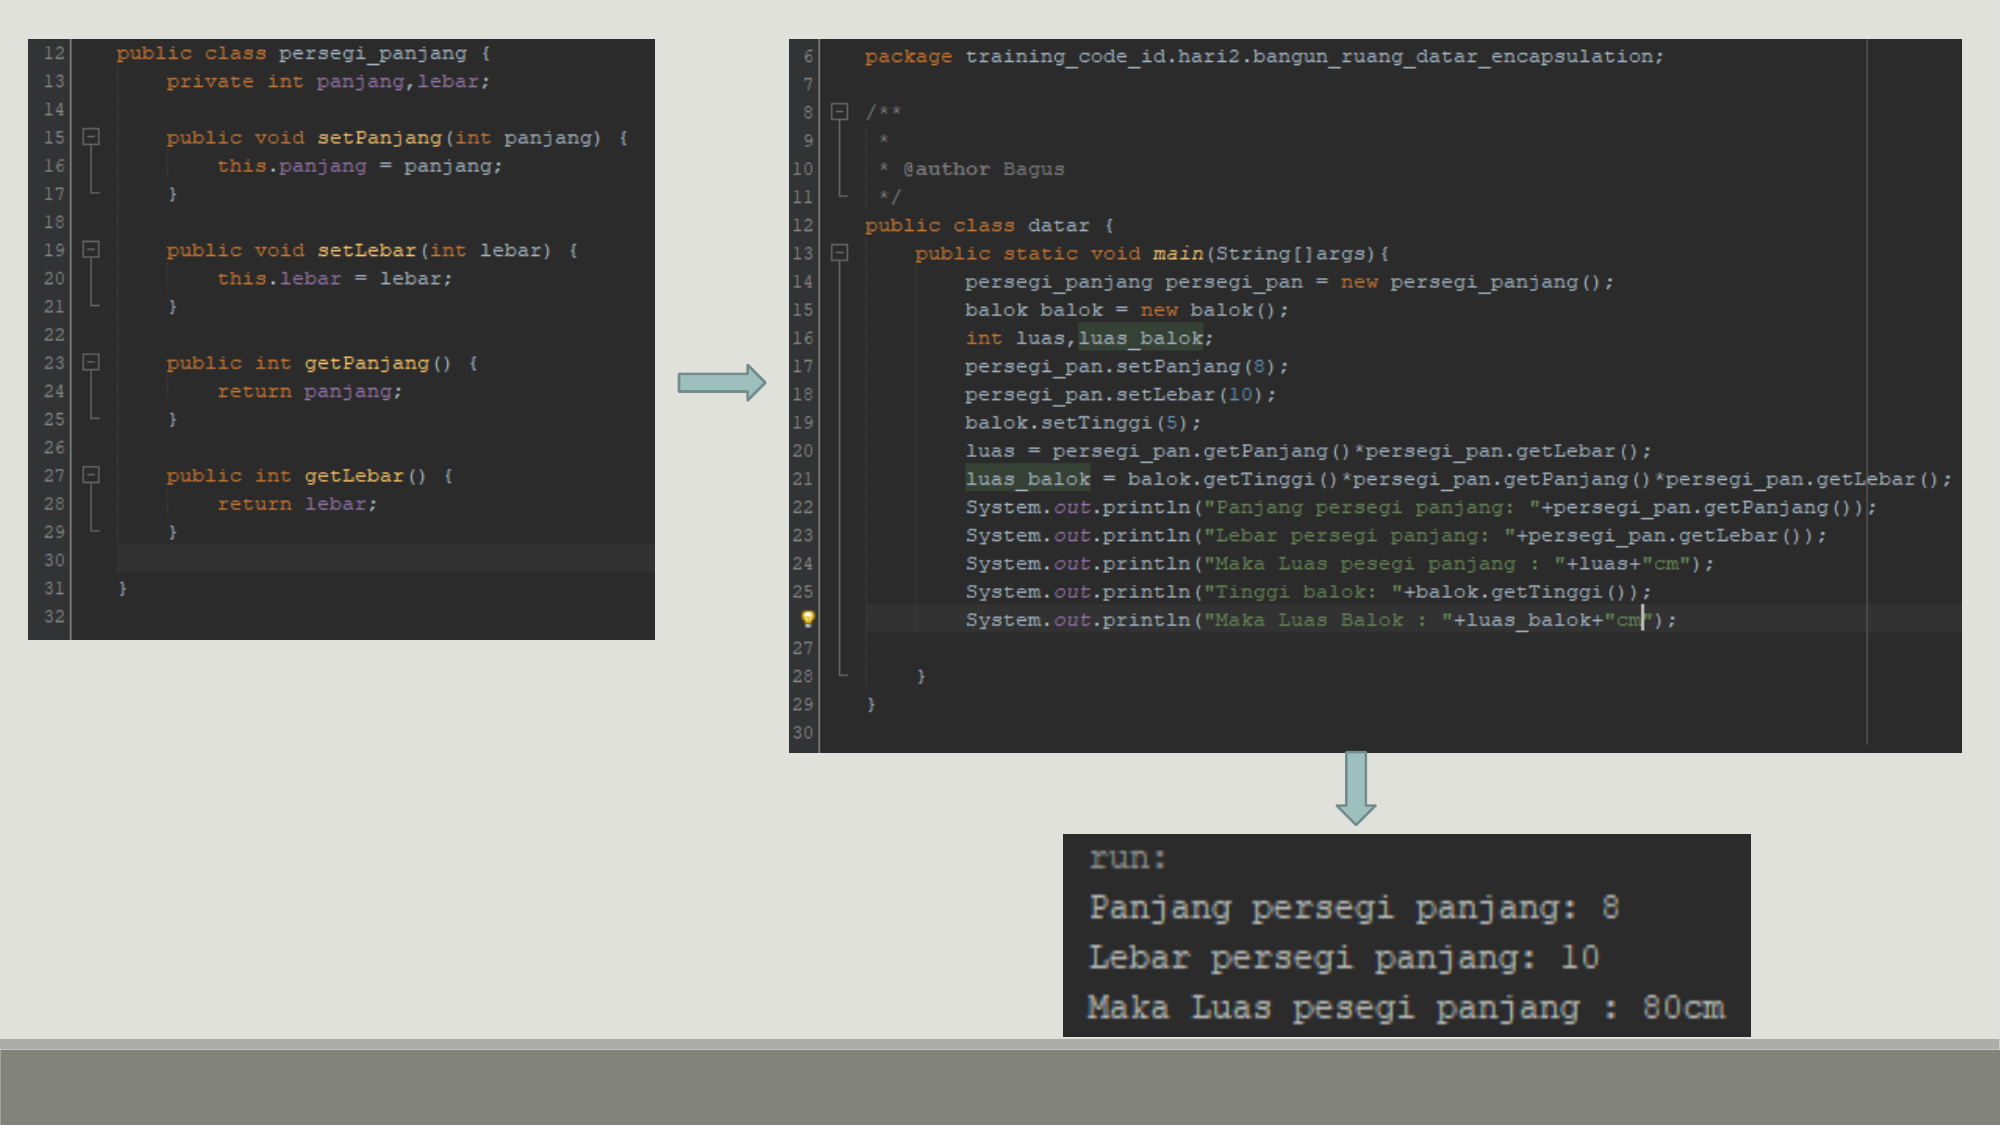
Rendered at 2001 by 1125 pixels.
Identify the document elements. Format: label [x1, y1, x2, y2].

text_box [677, 363, 767, 402]
picture [1062, 834, 1751, 1038]
picture [27, 39, 656, 641]
text_box [1335, 762, 1377, 826]
picture [789, 39, 1962, 753]
